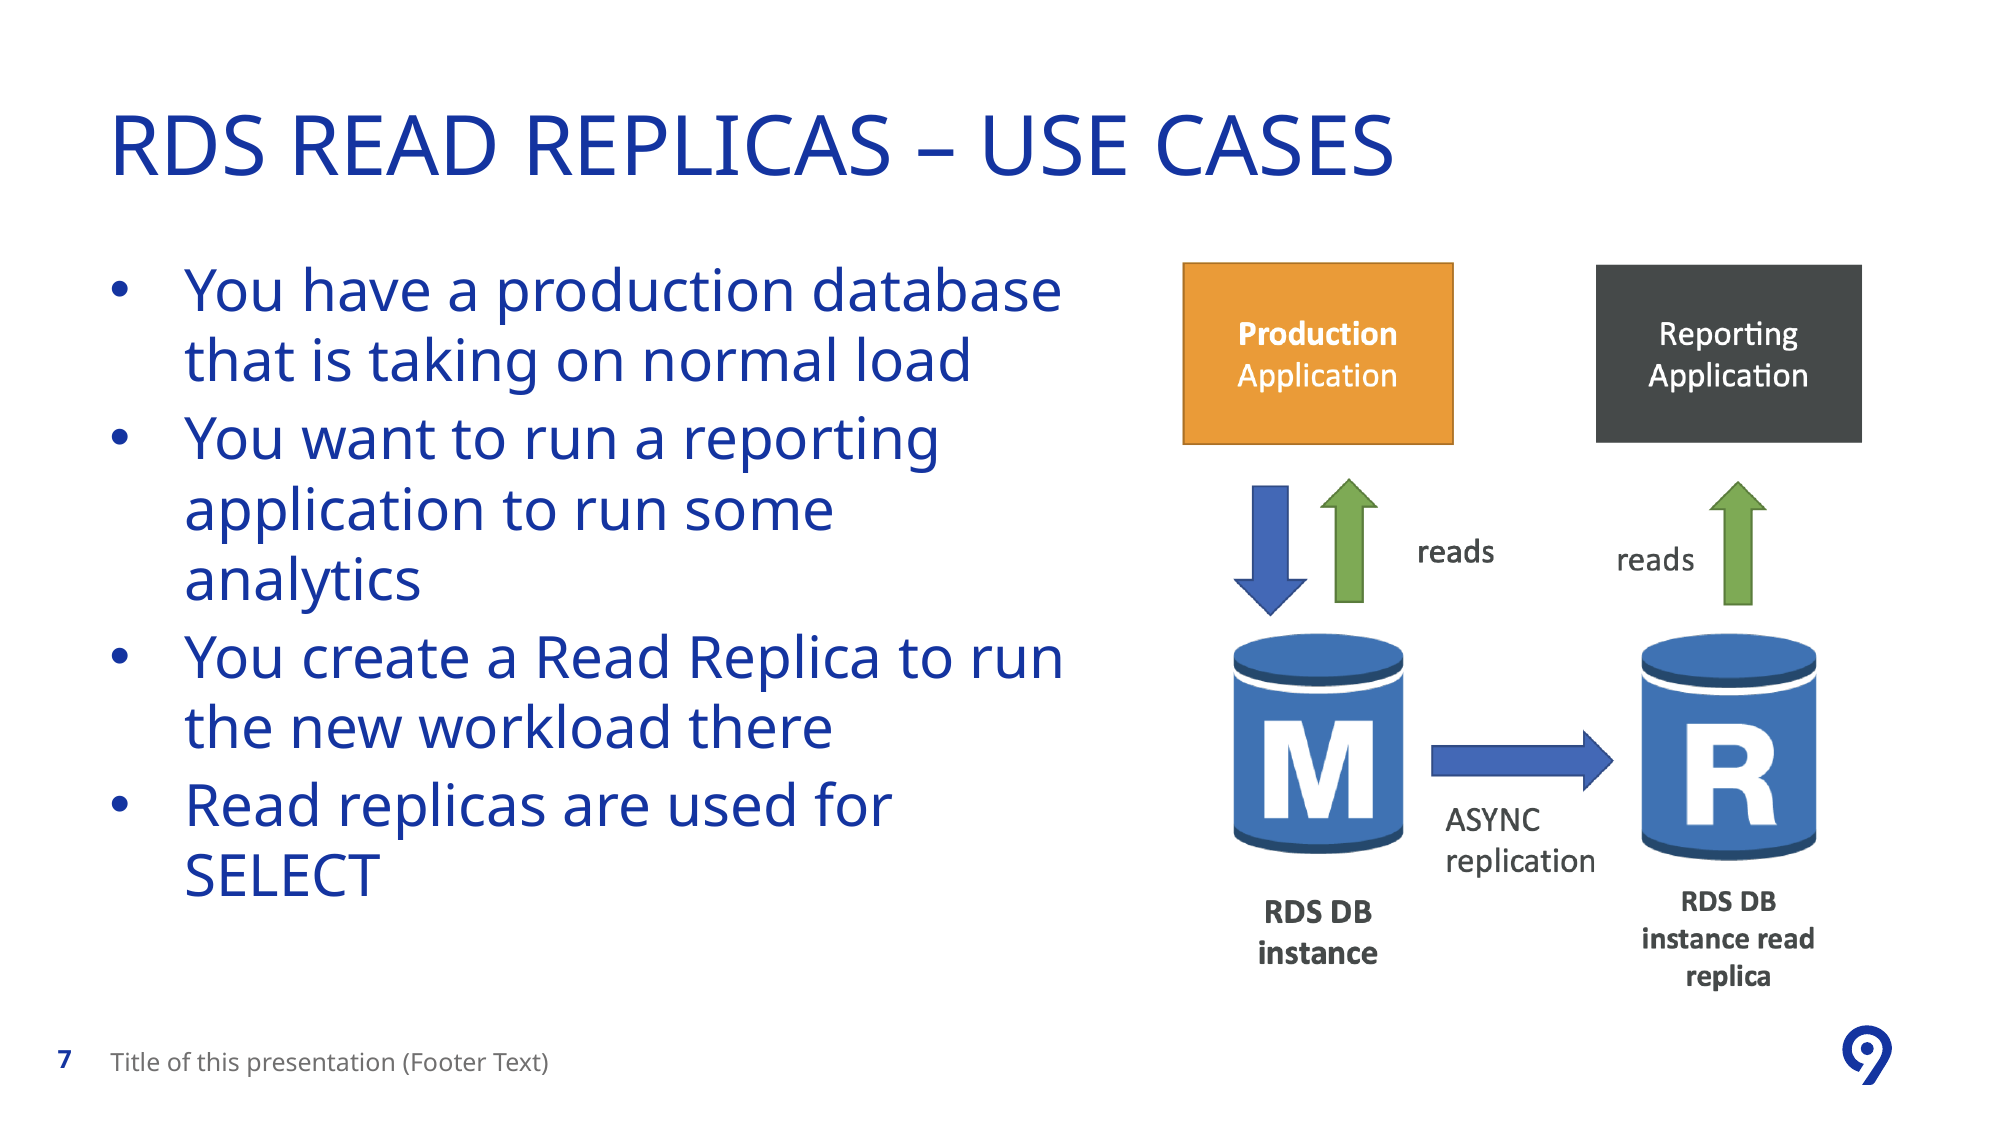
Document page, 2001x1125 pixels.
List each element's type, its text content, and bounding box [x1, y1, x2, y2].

list You have a production database that is taking on normal load You want to run a reporting application to run some analytics You create a Read Replica to run the new workload there Read replicas are used for SELECT [109, 253, 1071, 988]
picture [1164, 253, 1875, 1000]
slide_number 7 [57, 1045, 103, 1077]
title RDS Read Replicas – Use Cases [108, 84, 1888, 225]
footer Title of this presentation (Footer Text) [110, 1045, 1573, 1077]
